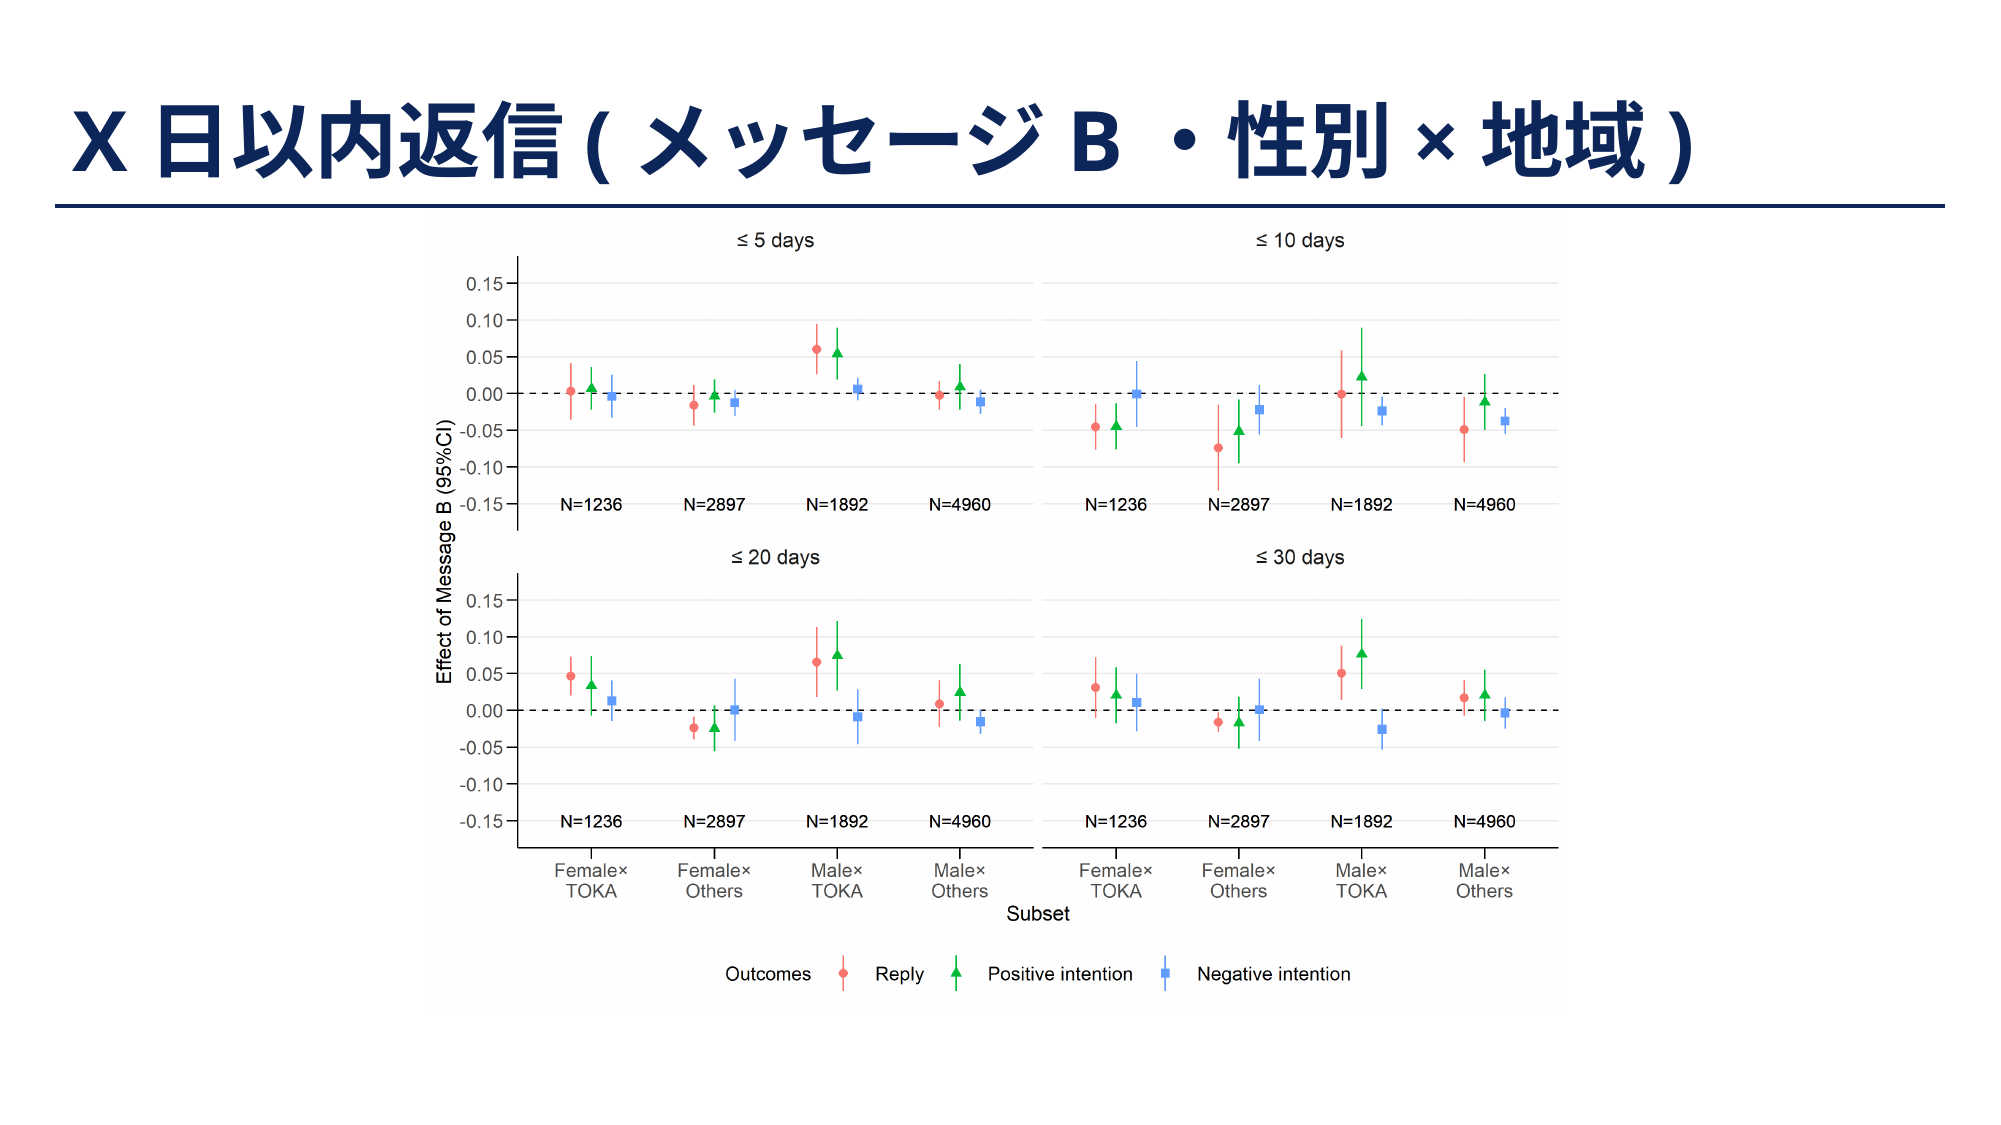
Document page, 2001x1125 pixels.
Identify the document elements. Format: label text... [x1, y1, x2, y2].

picture [427, 214, 1567, 1013]
title X日以内返信(メッセージB・性別×地域) [57, 71, 1942, 205]
